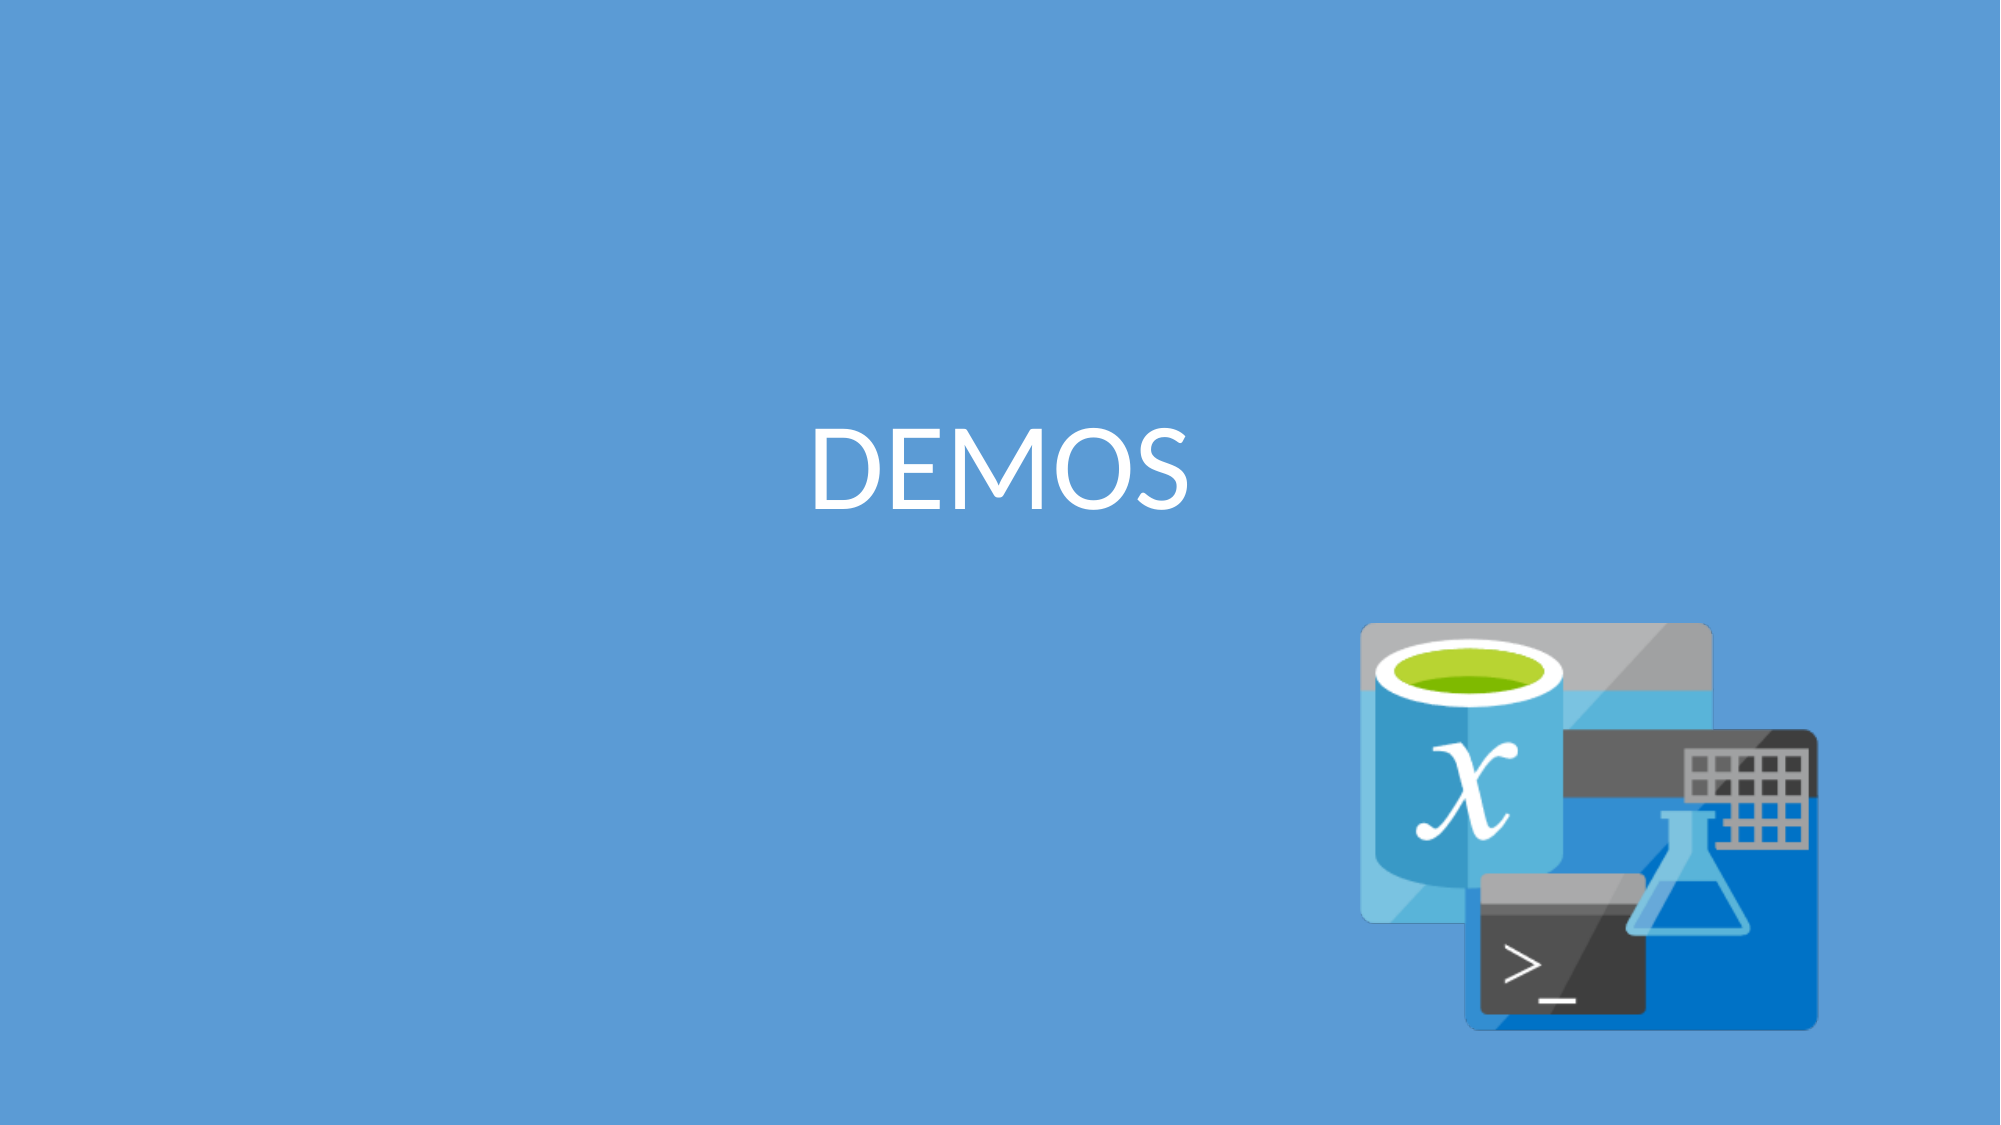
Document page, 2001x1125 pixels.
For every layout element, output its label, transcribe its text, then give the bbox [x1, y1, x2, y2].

picture [1360, 623, 1820, 1032]
title DEMOS [100, 386, 1900, 543]
